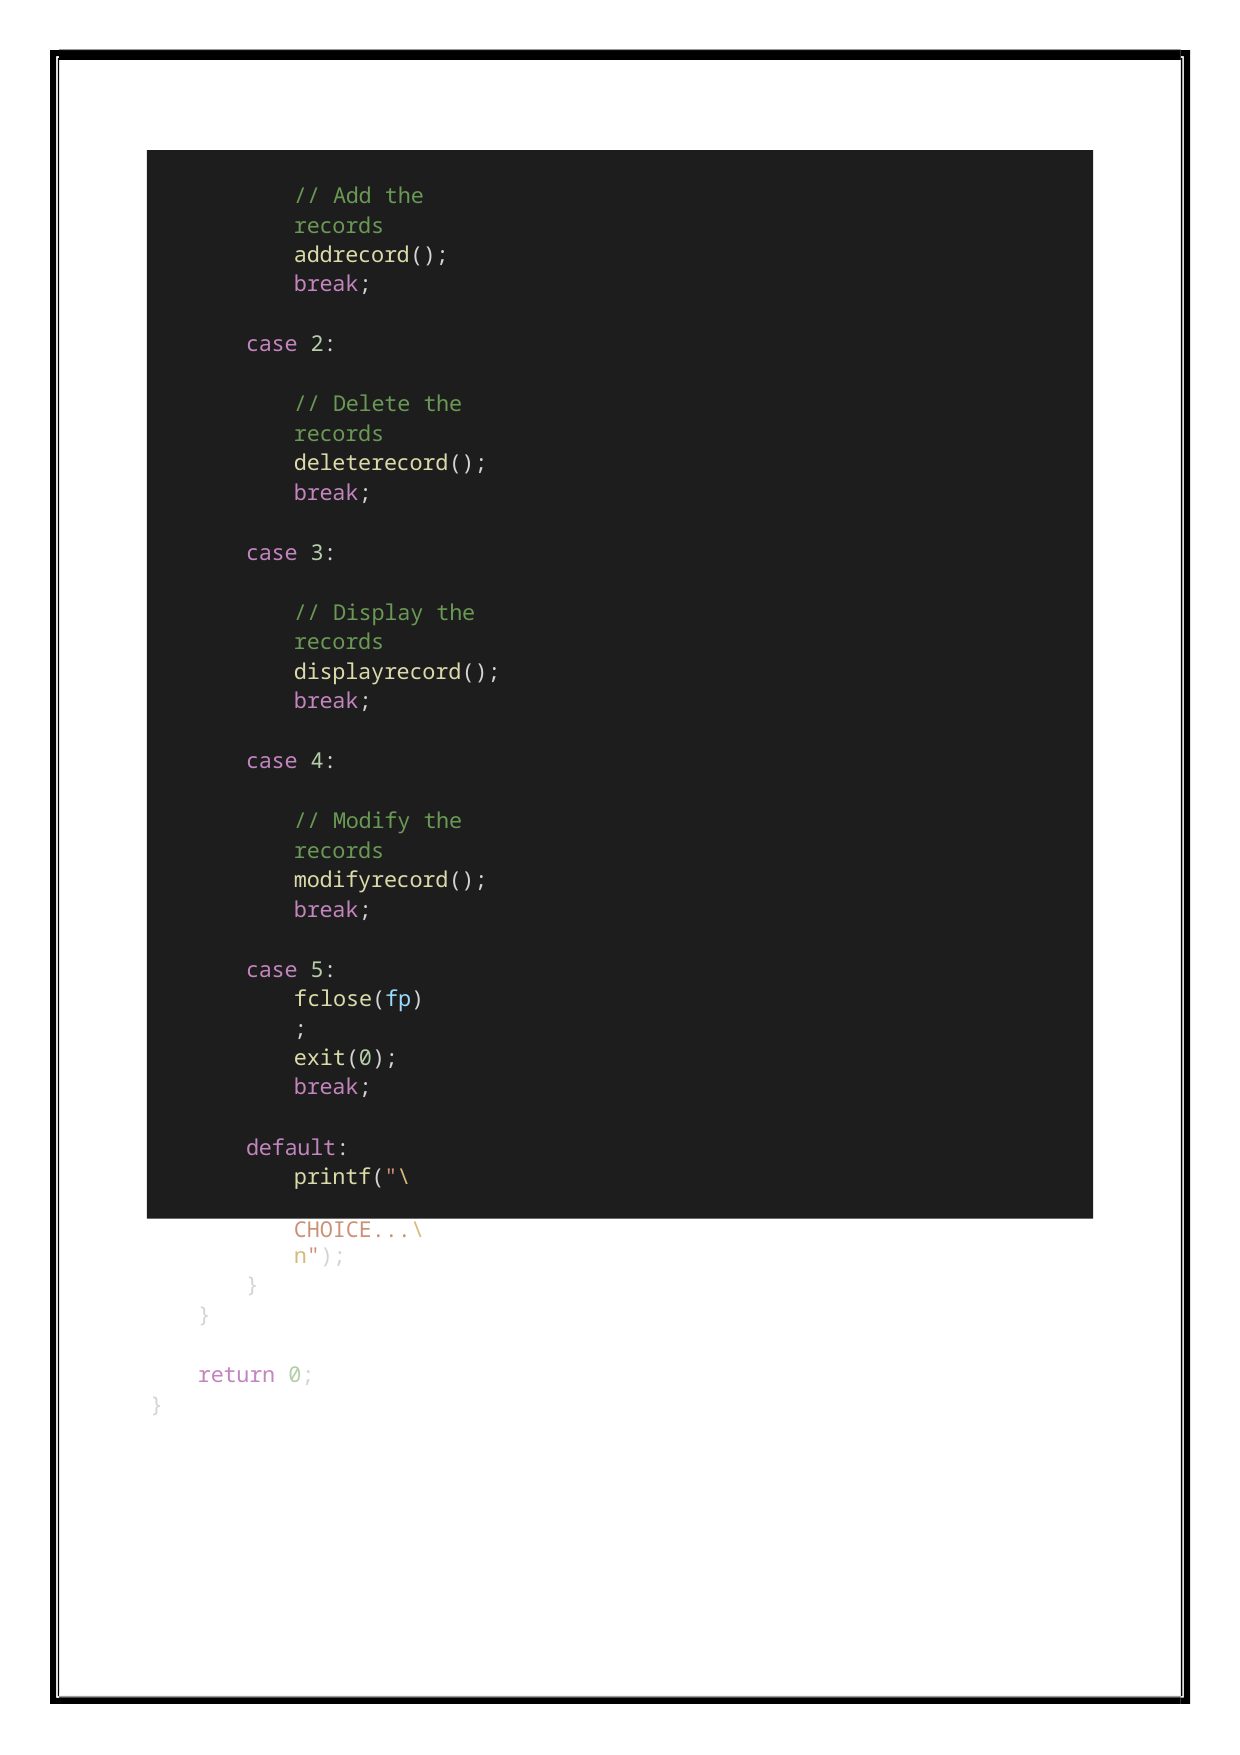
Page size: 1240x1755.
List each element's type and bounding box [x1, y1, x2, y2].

text_box [49, 49, 1191, 1705]
